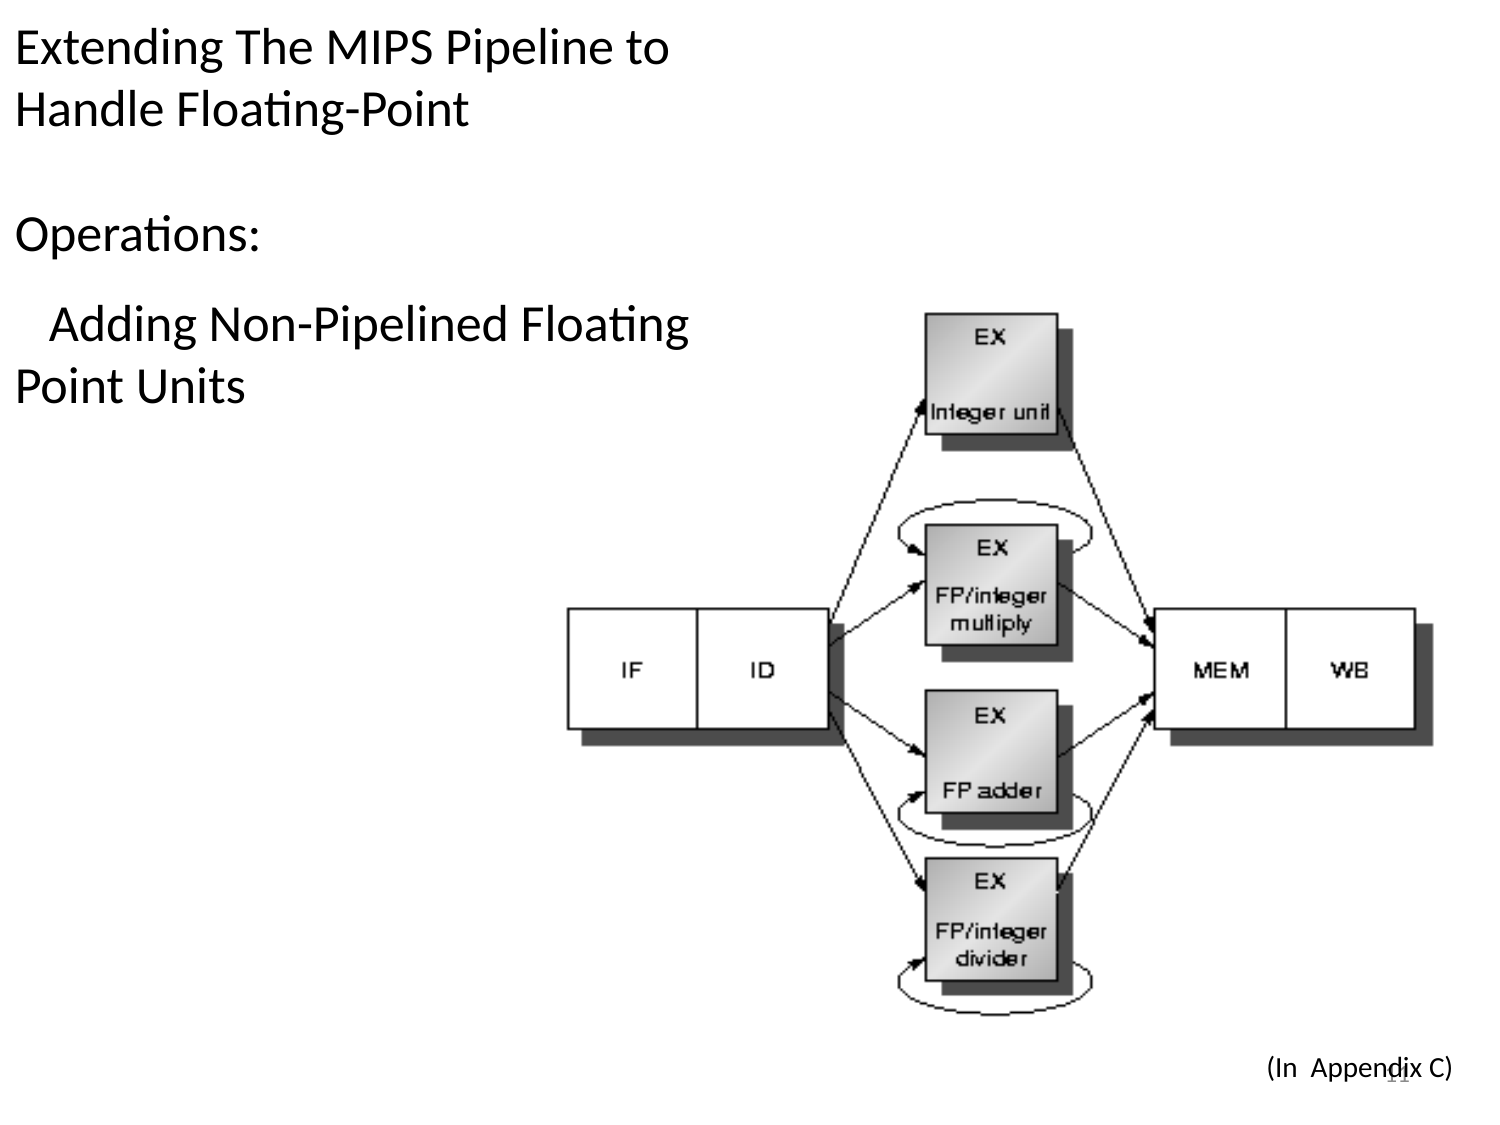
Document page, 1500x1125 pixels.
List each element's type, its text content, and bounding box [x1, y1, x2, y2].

text_box (In Appendix C) [1251, 1040, 1469, 1091]
slide_number 11 [1074, 1042, 1425, 1103]
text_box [499, 291, 1500, 1026]
text_box Extending The MIPS Pipeline to Handle Floating-Point Operations: Adding Non-Pipelined Floating Point Units [0, 4, 788, 485]
